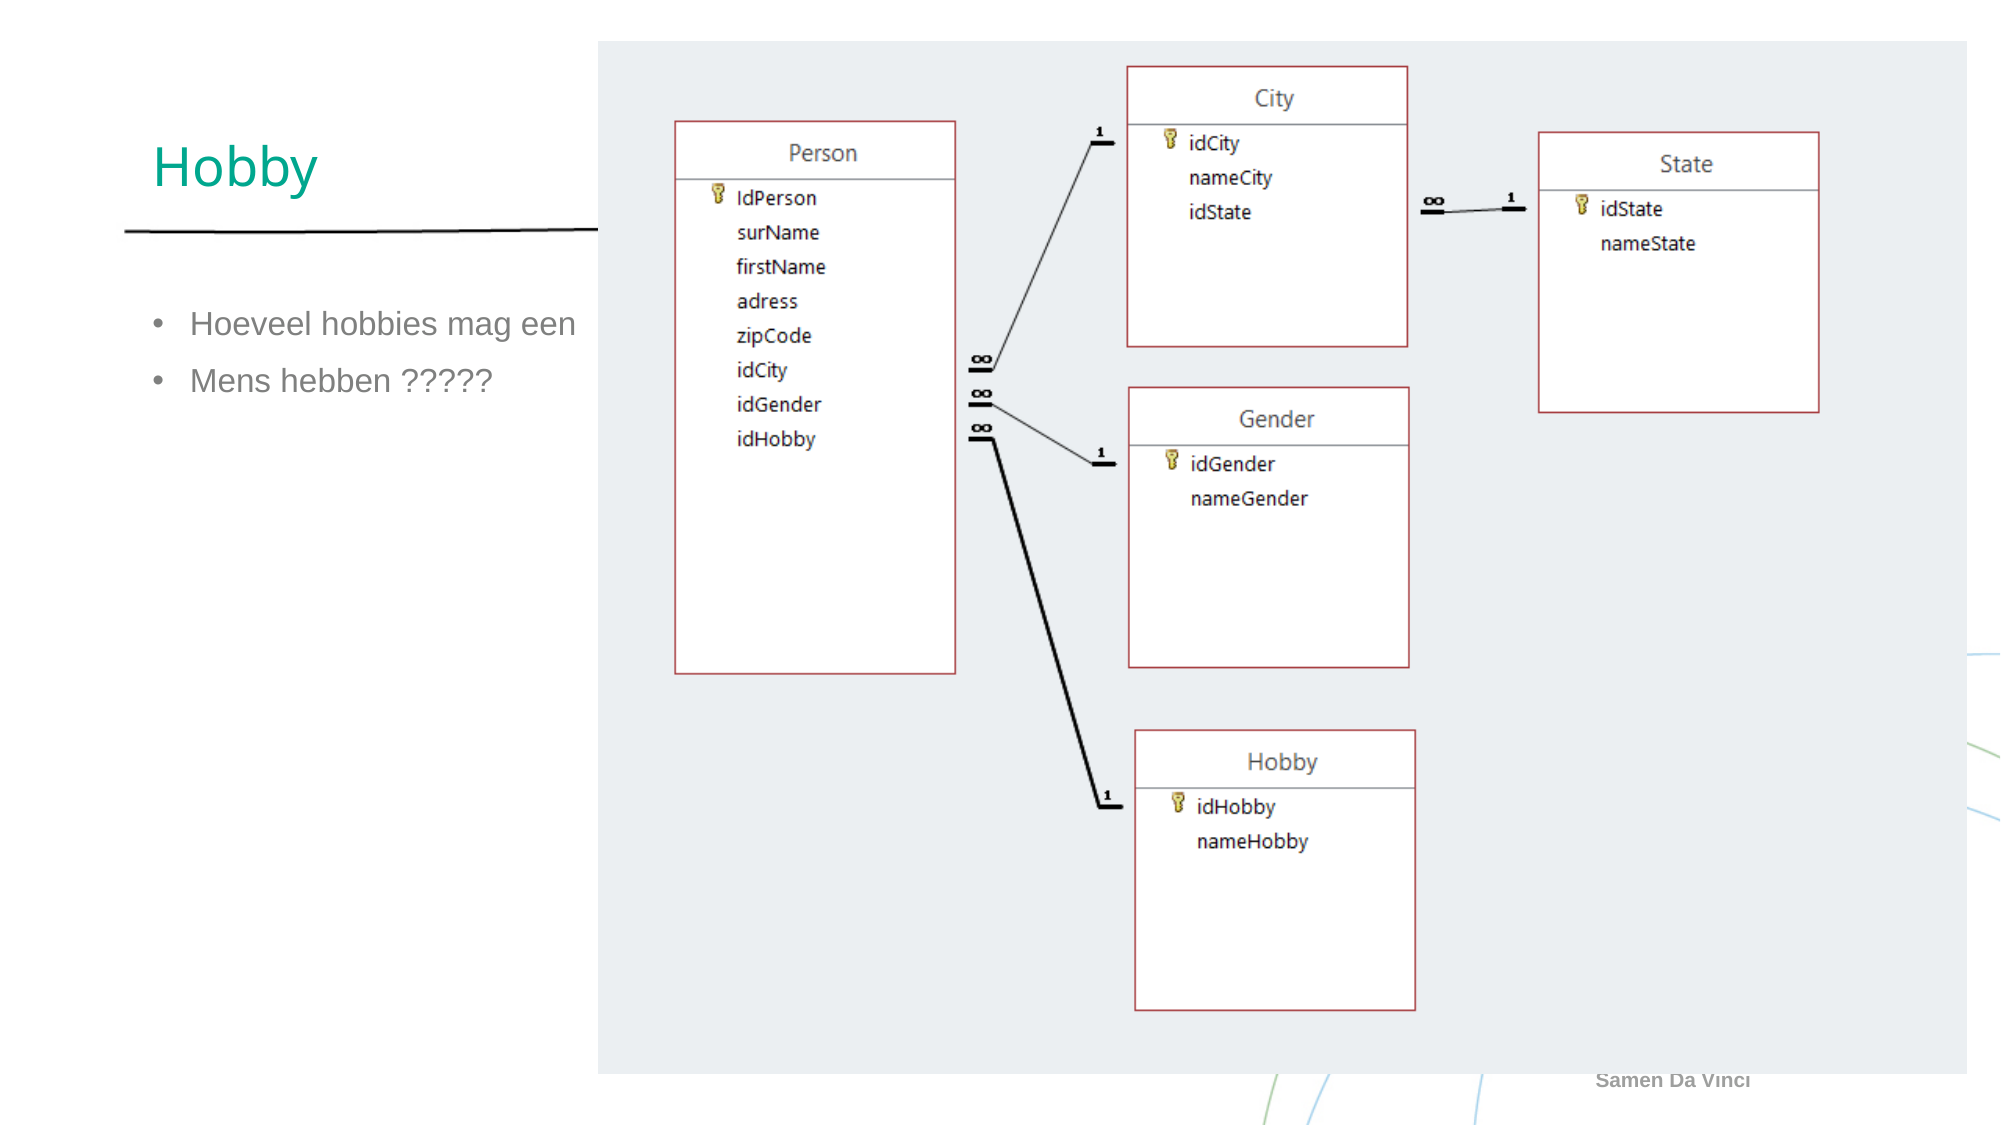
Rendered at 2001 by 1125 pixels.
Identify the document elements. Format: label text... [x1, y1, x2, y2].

picture [0, 0, 2001, 1125]
list Hoeveel hobbies mag een Mens hebben ????? [137, 299, 598, 1014]
title Hobby [137, 59, 598, 278]
